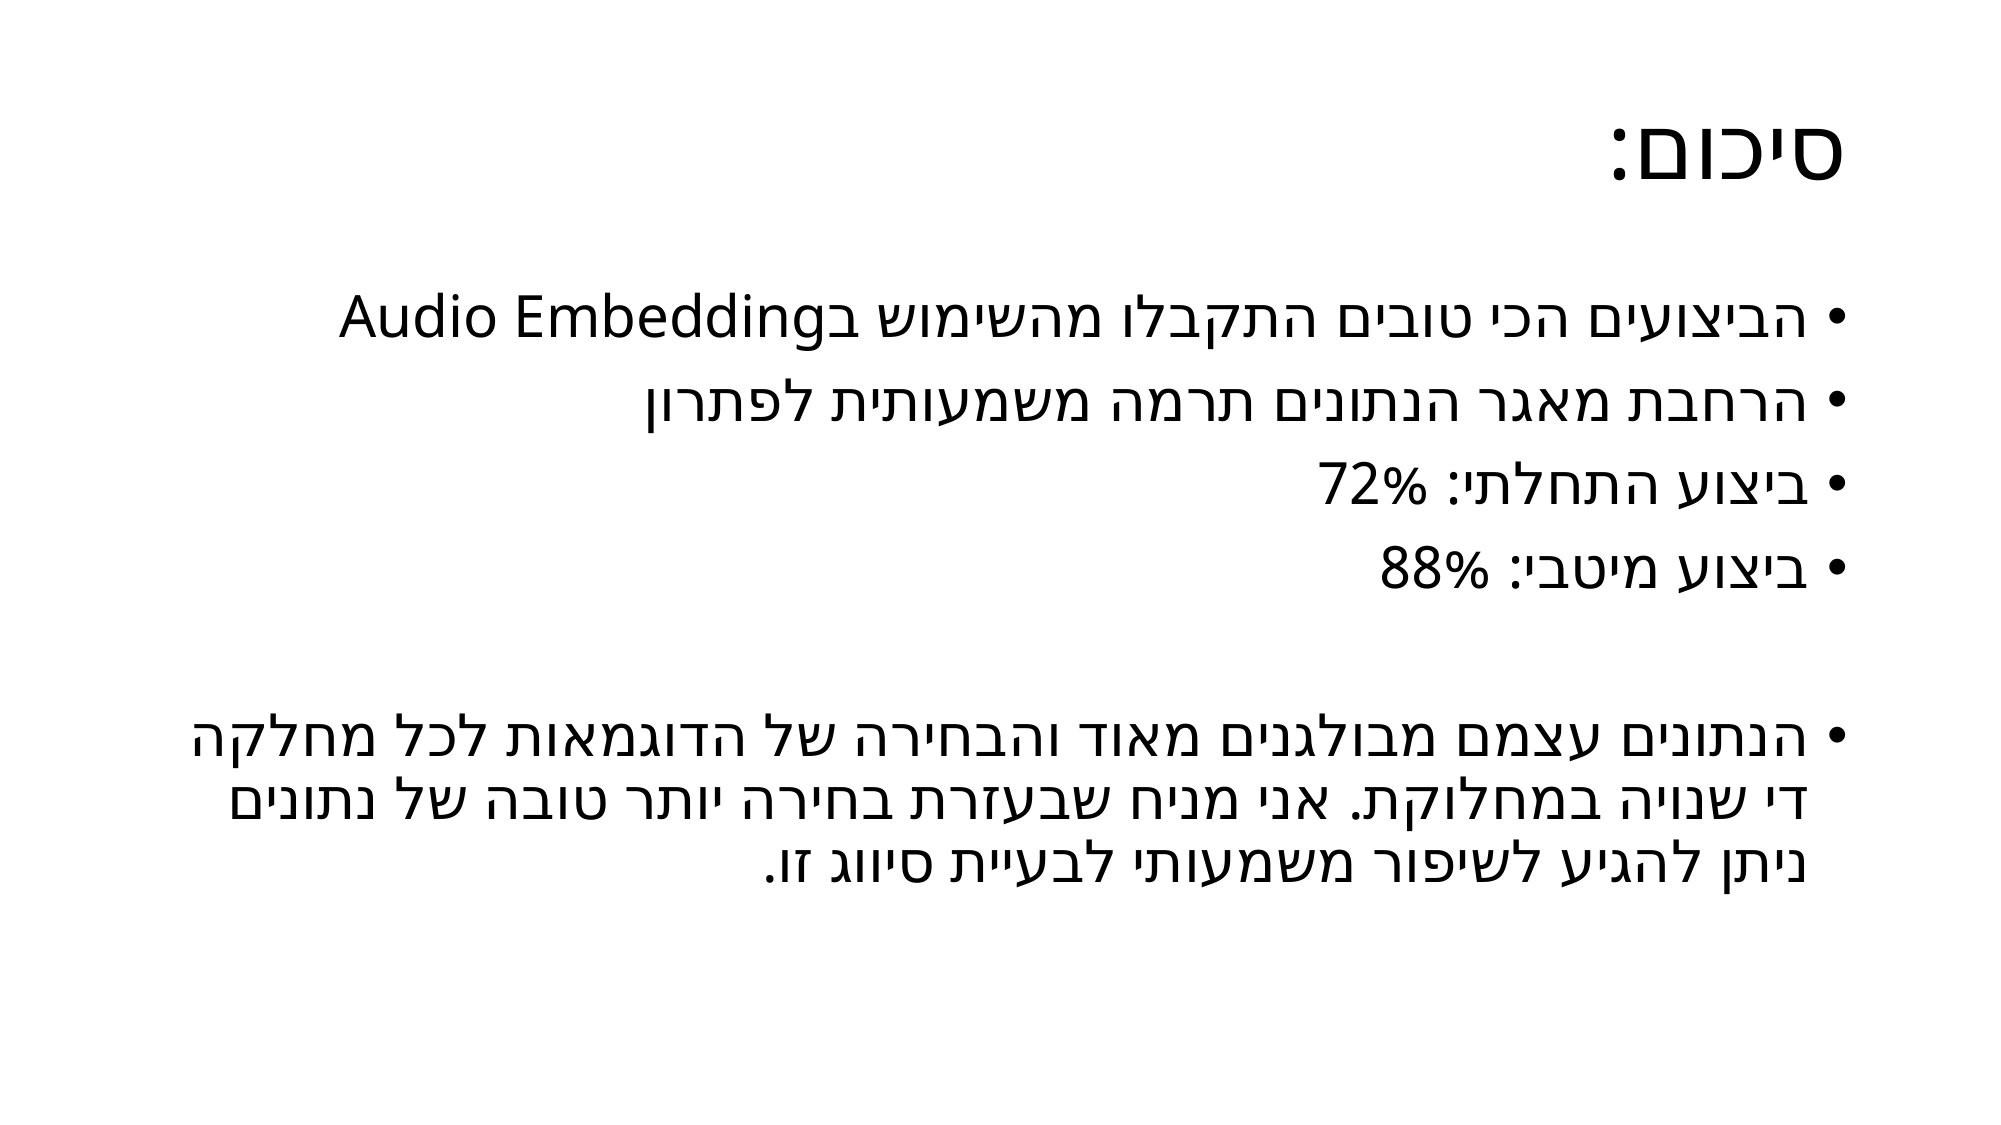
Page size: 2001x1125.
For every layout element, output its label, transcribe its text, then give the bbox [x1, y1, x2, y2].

title סיכום: [137, 41, 1863, 259]
list הביצועים הכי טובים התקבלו מהשימוש בAudio Embedding הרחבת מאגר הנתונים תרמה משמעותית לפתרון ביצוע התחלתי: 72% ביצוע מיטבי: 88% הנתונים עצמם מבולגנים מאוד והבחירה של הדוגמאות לכל מחלקה די שנויה במחלוקת. אני מניח שבעזרת בחירה יותר טובה של נתונים ניתן להגיע לשיפור משמעותי לבעיית סיווג זו. [137, 279, 1863, 994]
